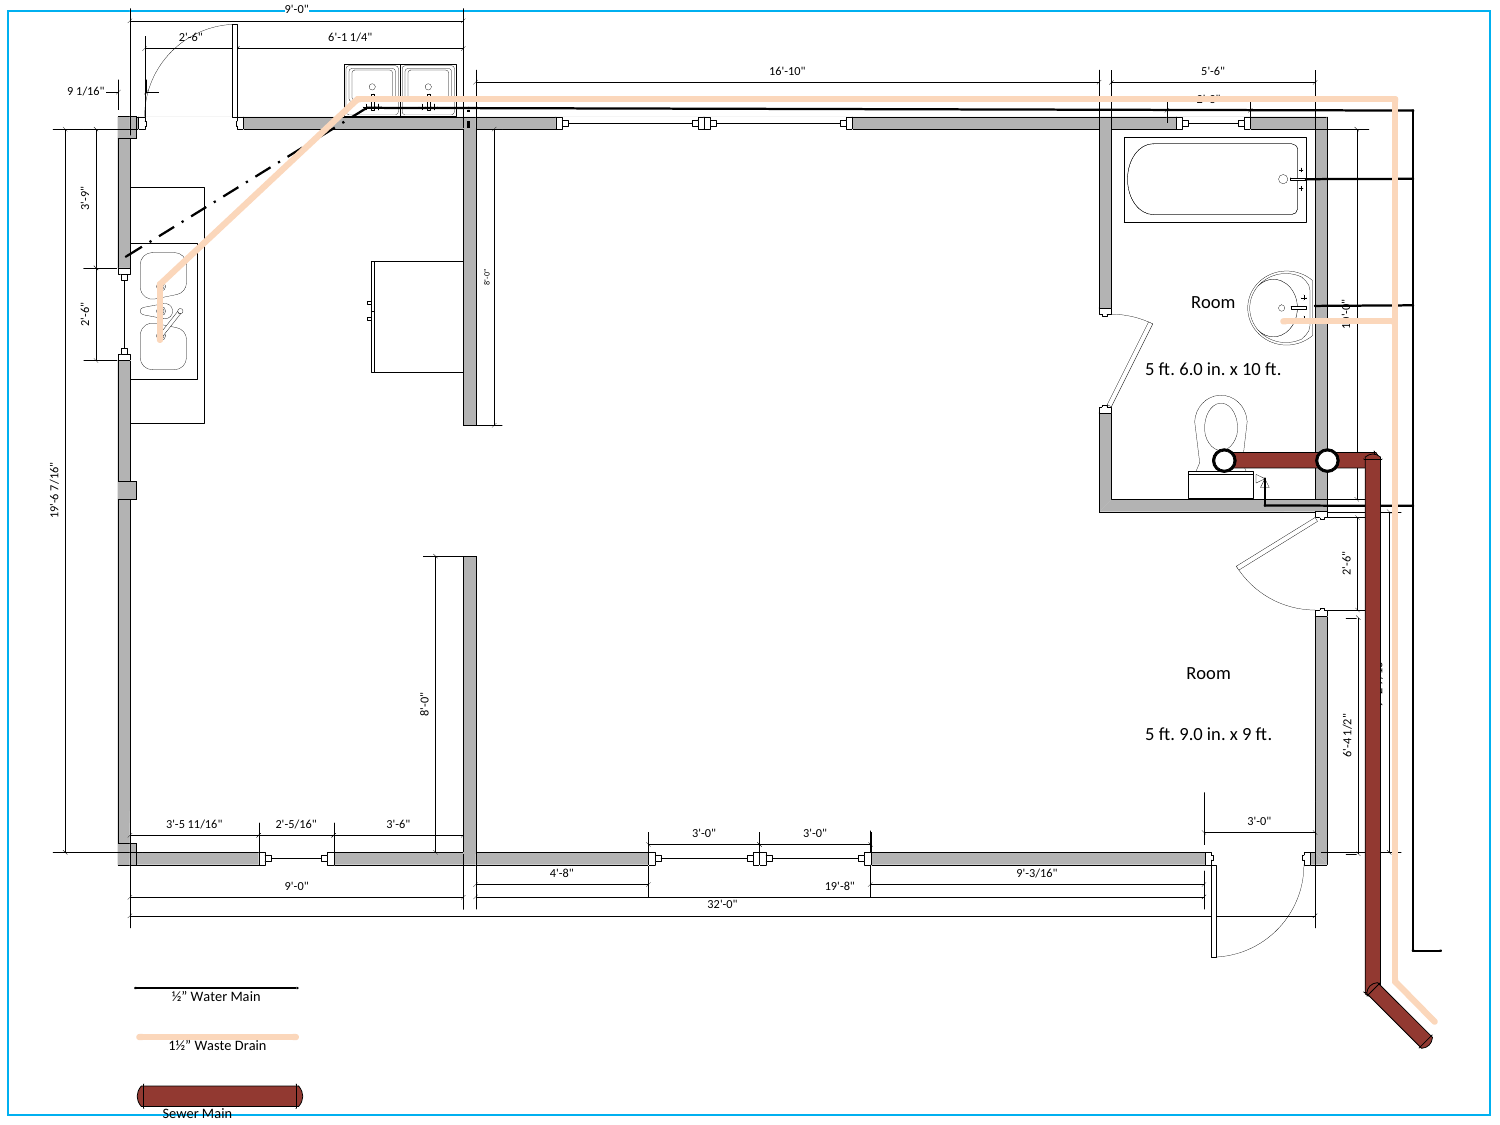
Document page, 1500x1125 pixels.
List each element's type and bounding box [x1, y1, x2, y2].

text_box [1442, 10, 1491, 1116]
text_box [7, 10, 44, 1116]
picture [44, 0, 1442, 1113]
picture [44, 1117, 1442, 1124]
